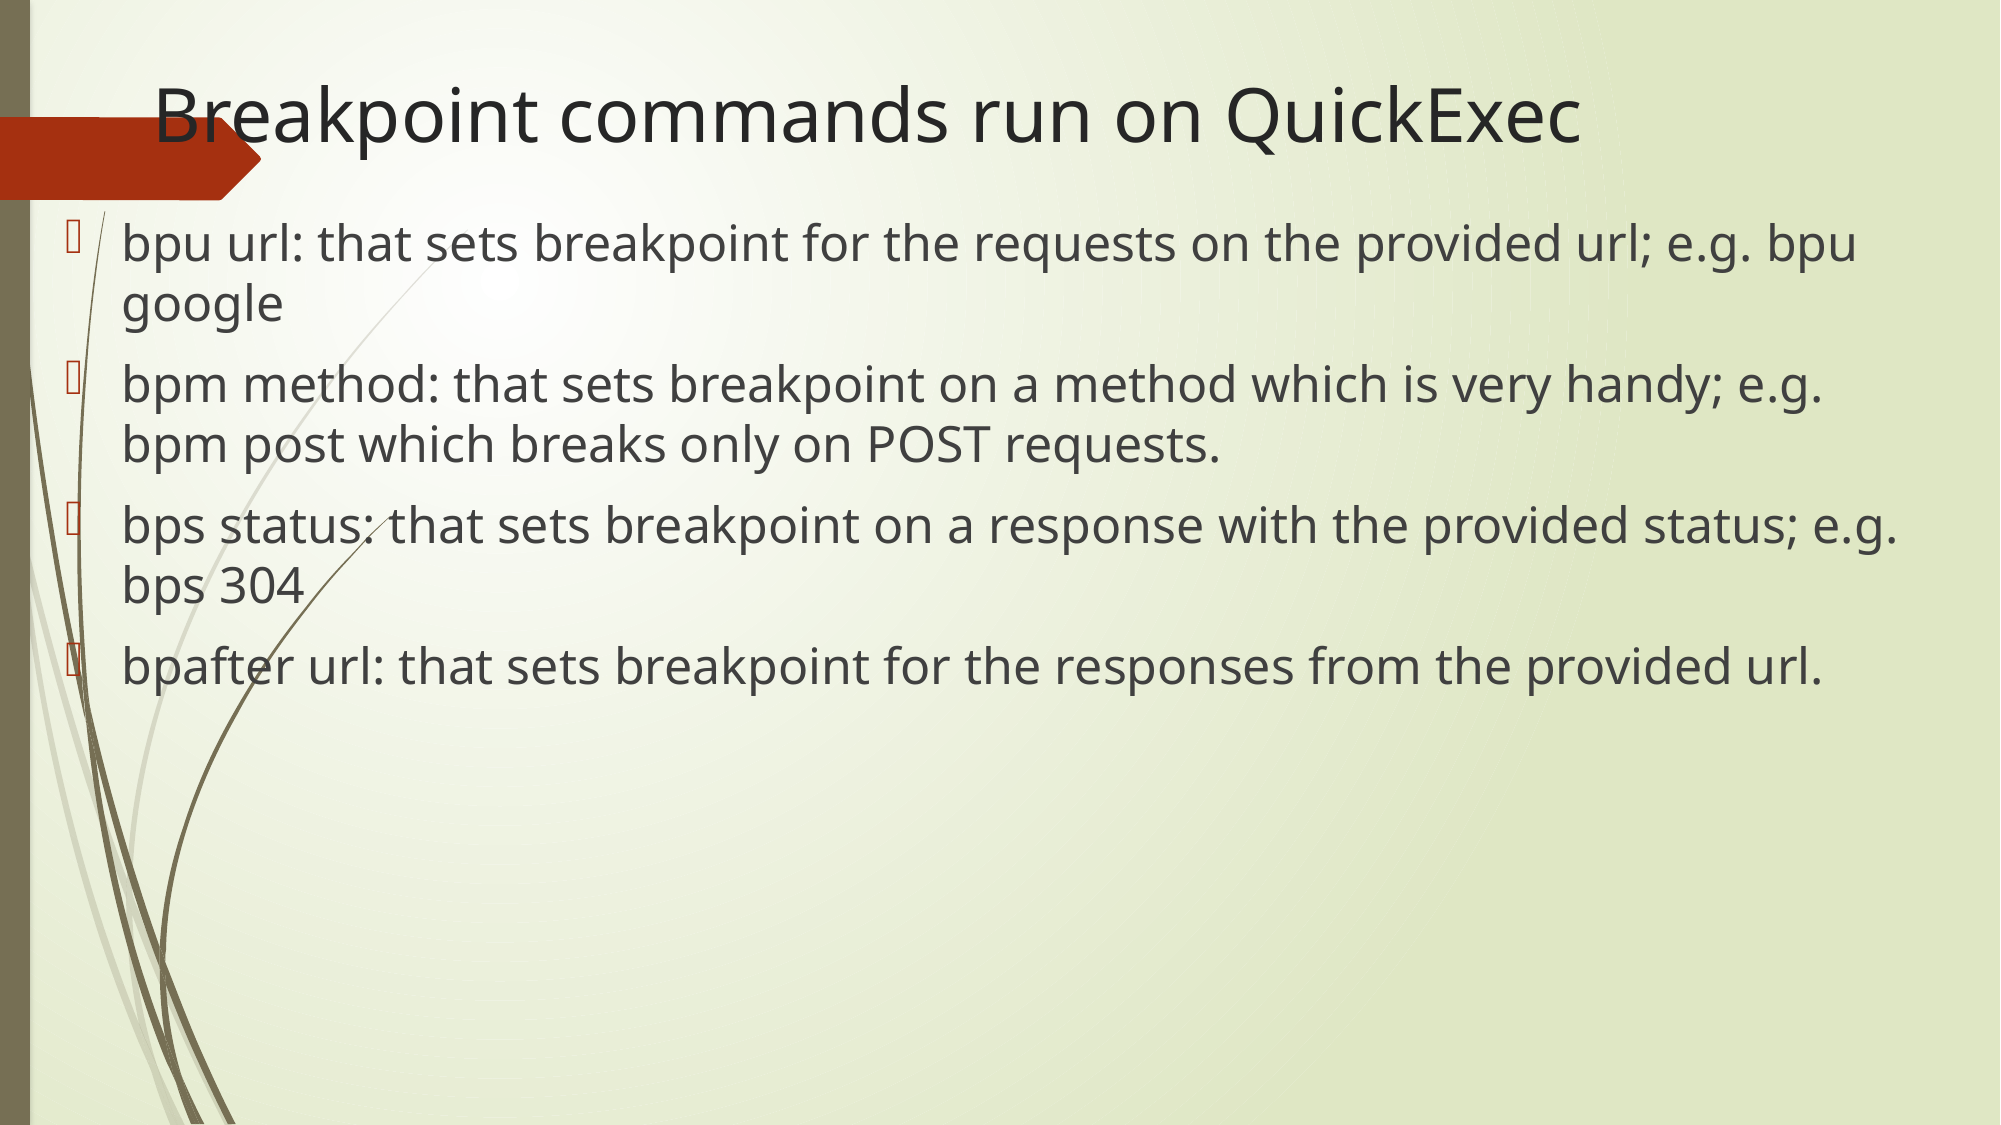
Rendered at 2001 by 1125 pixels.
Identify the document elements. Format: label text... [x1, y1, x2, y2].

title Breakpoint commands run on QuickExec [137, 59, 1703, 204]
list bpu url: that sets breakpoint for the requests on the provided url; e.g. bpu google bpm method: that sets breakpoint on a method which is very handy; e.g. bpm post which breaks only on POST requests. bps status: that sets breakpoint on a response with the provided status; e.g. bps 304 bpafter url: that sets breakpoint for the responses from the provided url. [50, 204, 1957, 1105]
